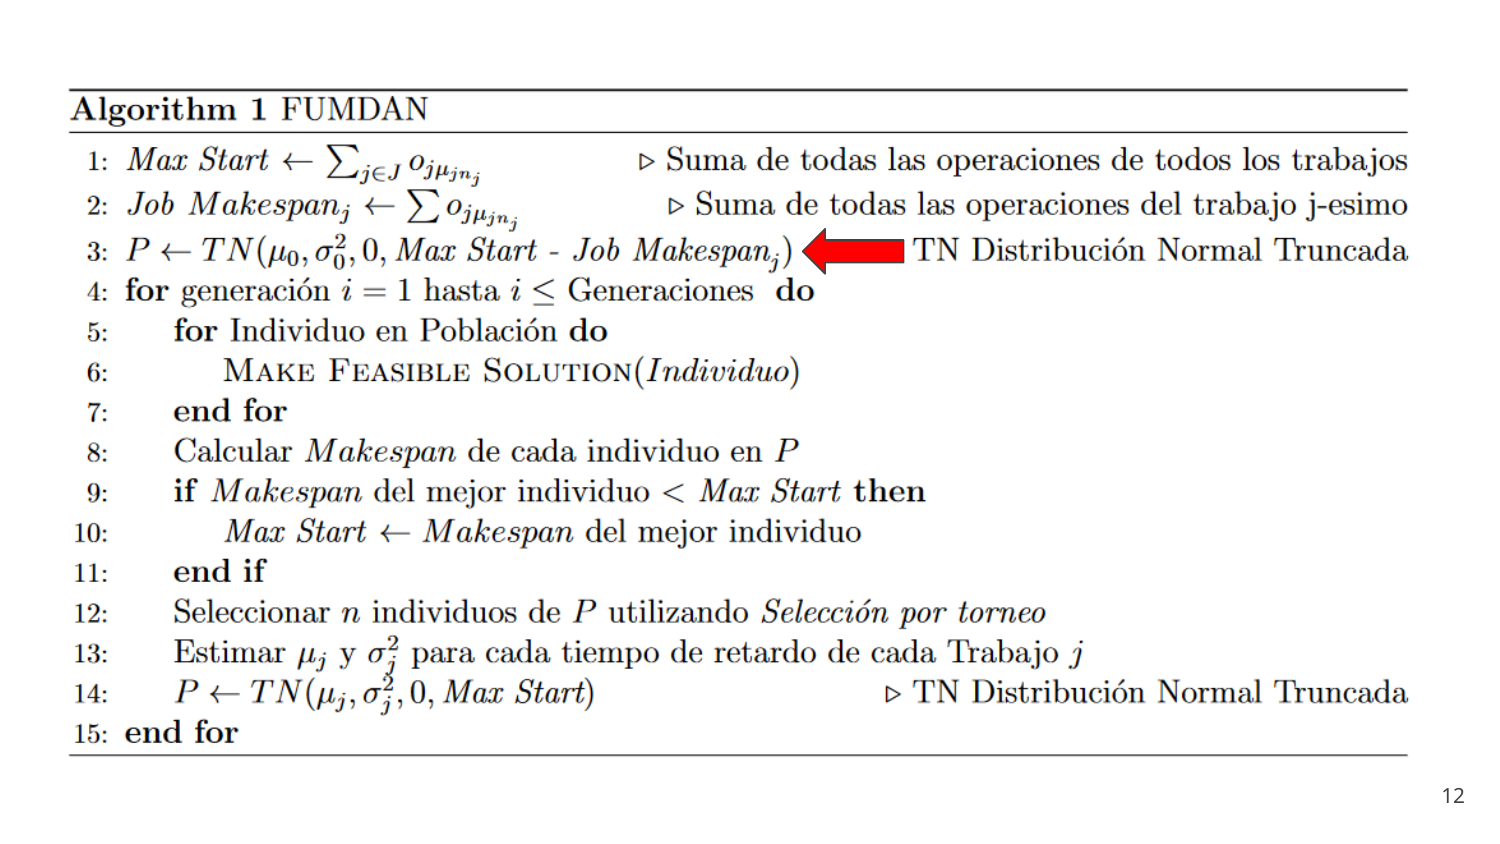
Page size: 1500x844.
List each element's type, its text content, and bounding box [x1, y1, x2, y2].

picture [50, 68, 1450, 776]
slide_number ‹#› [1389, 764, 1480, 830]
